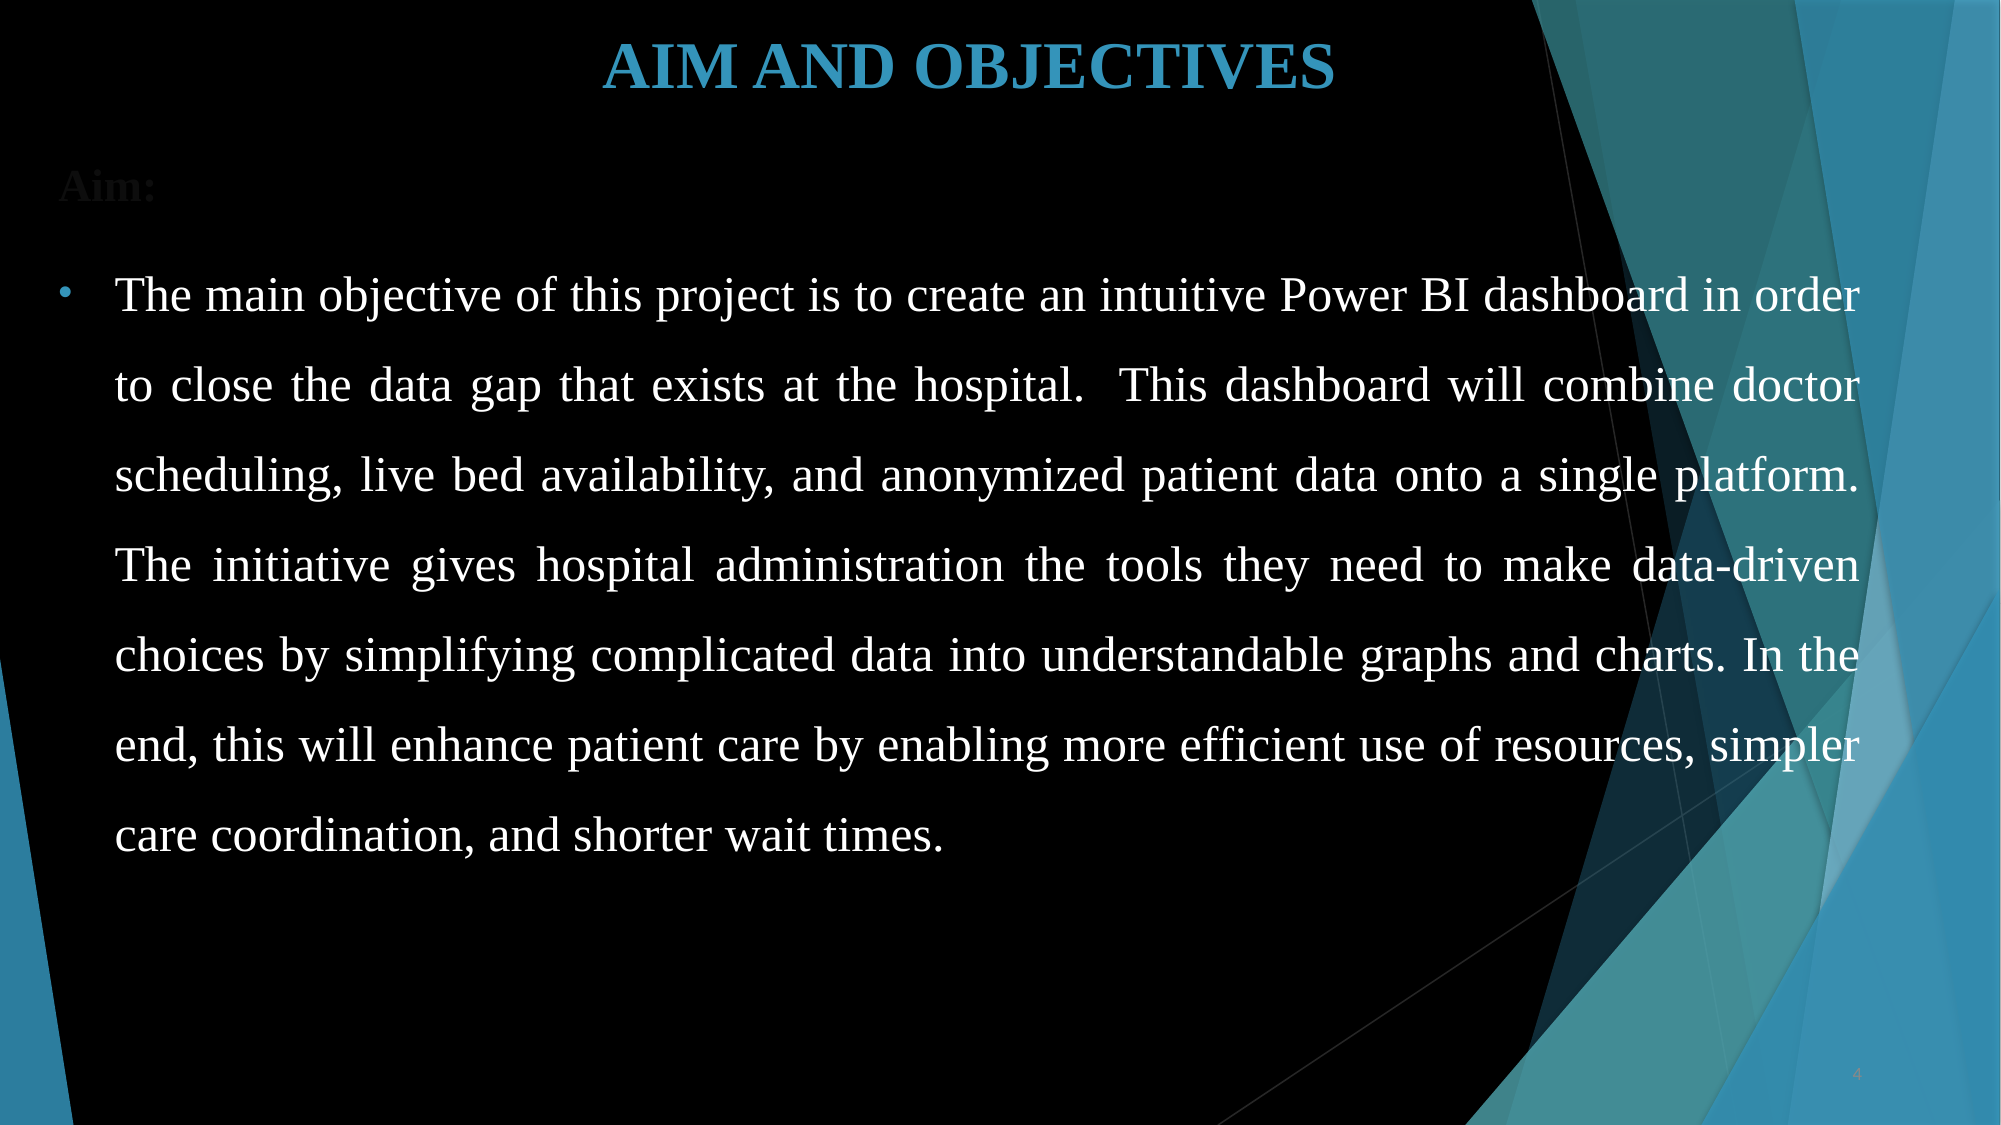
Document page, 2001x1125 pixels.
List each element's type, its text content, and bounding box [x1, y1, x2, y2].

slide_number 4 [1427, 1042, 1877, 1103]
list Aim: The main objective of this project is to create an intuitive Power BI dashboard in order to close the data gap that exists at the hospital. This dashboard will combine doctor scheduling, live bed availability, and anonymized patient data onto a single platform. The initiative gives hospital administration the tools they need to make data-driven choices by simplifying complicated data into understandable graphs and charts. In the end, this will enhance patient care by enabling more efficient use of resources, simpler care coordination, and shorter wait times. [43, 120, 1877, 1043]
title AIM AND OBJECTIVES [0, 14, 1970, 112]
